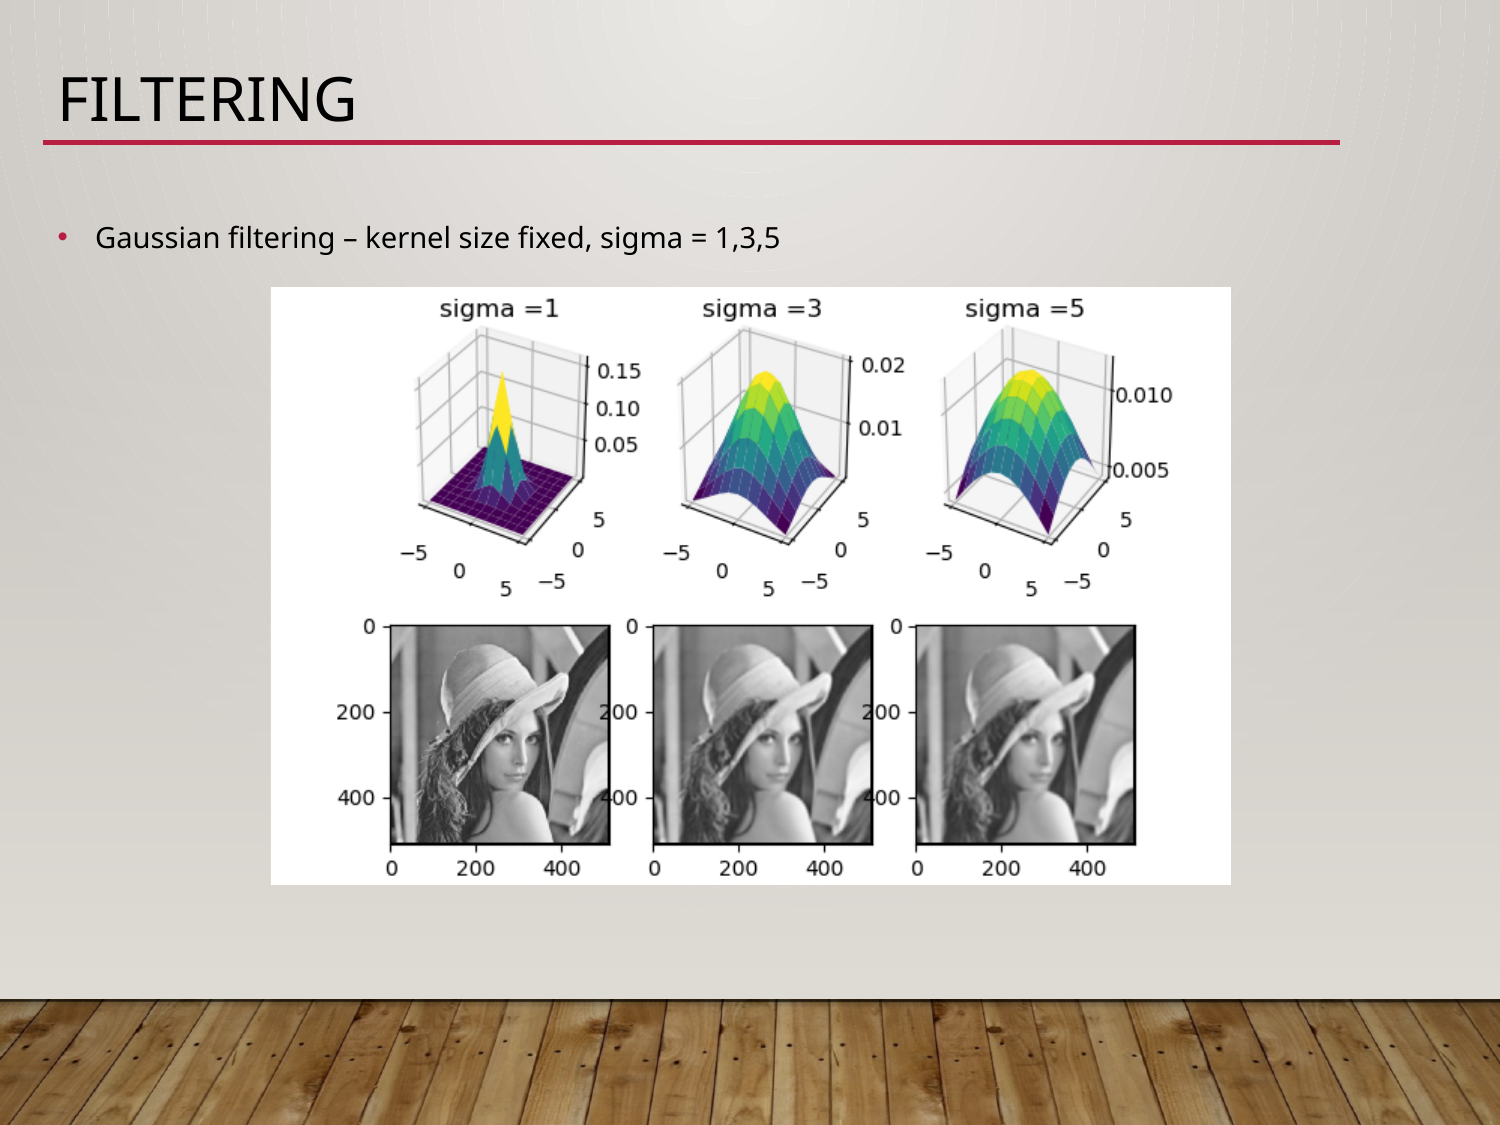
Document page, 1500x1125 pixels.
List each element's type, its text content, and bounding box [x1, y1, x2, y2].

picture [0, 999, 1500, 1125]
list Gaussian filtering – kernel size fixed, sigma = 1,3,5 [42, 204, 1460, 897]
picture [270, 287, 1231, 886]
title Filtering [42, 60, 1341, 143]
